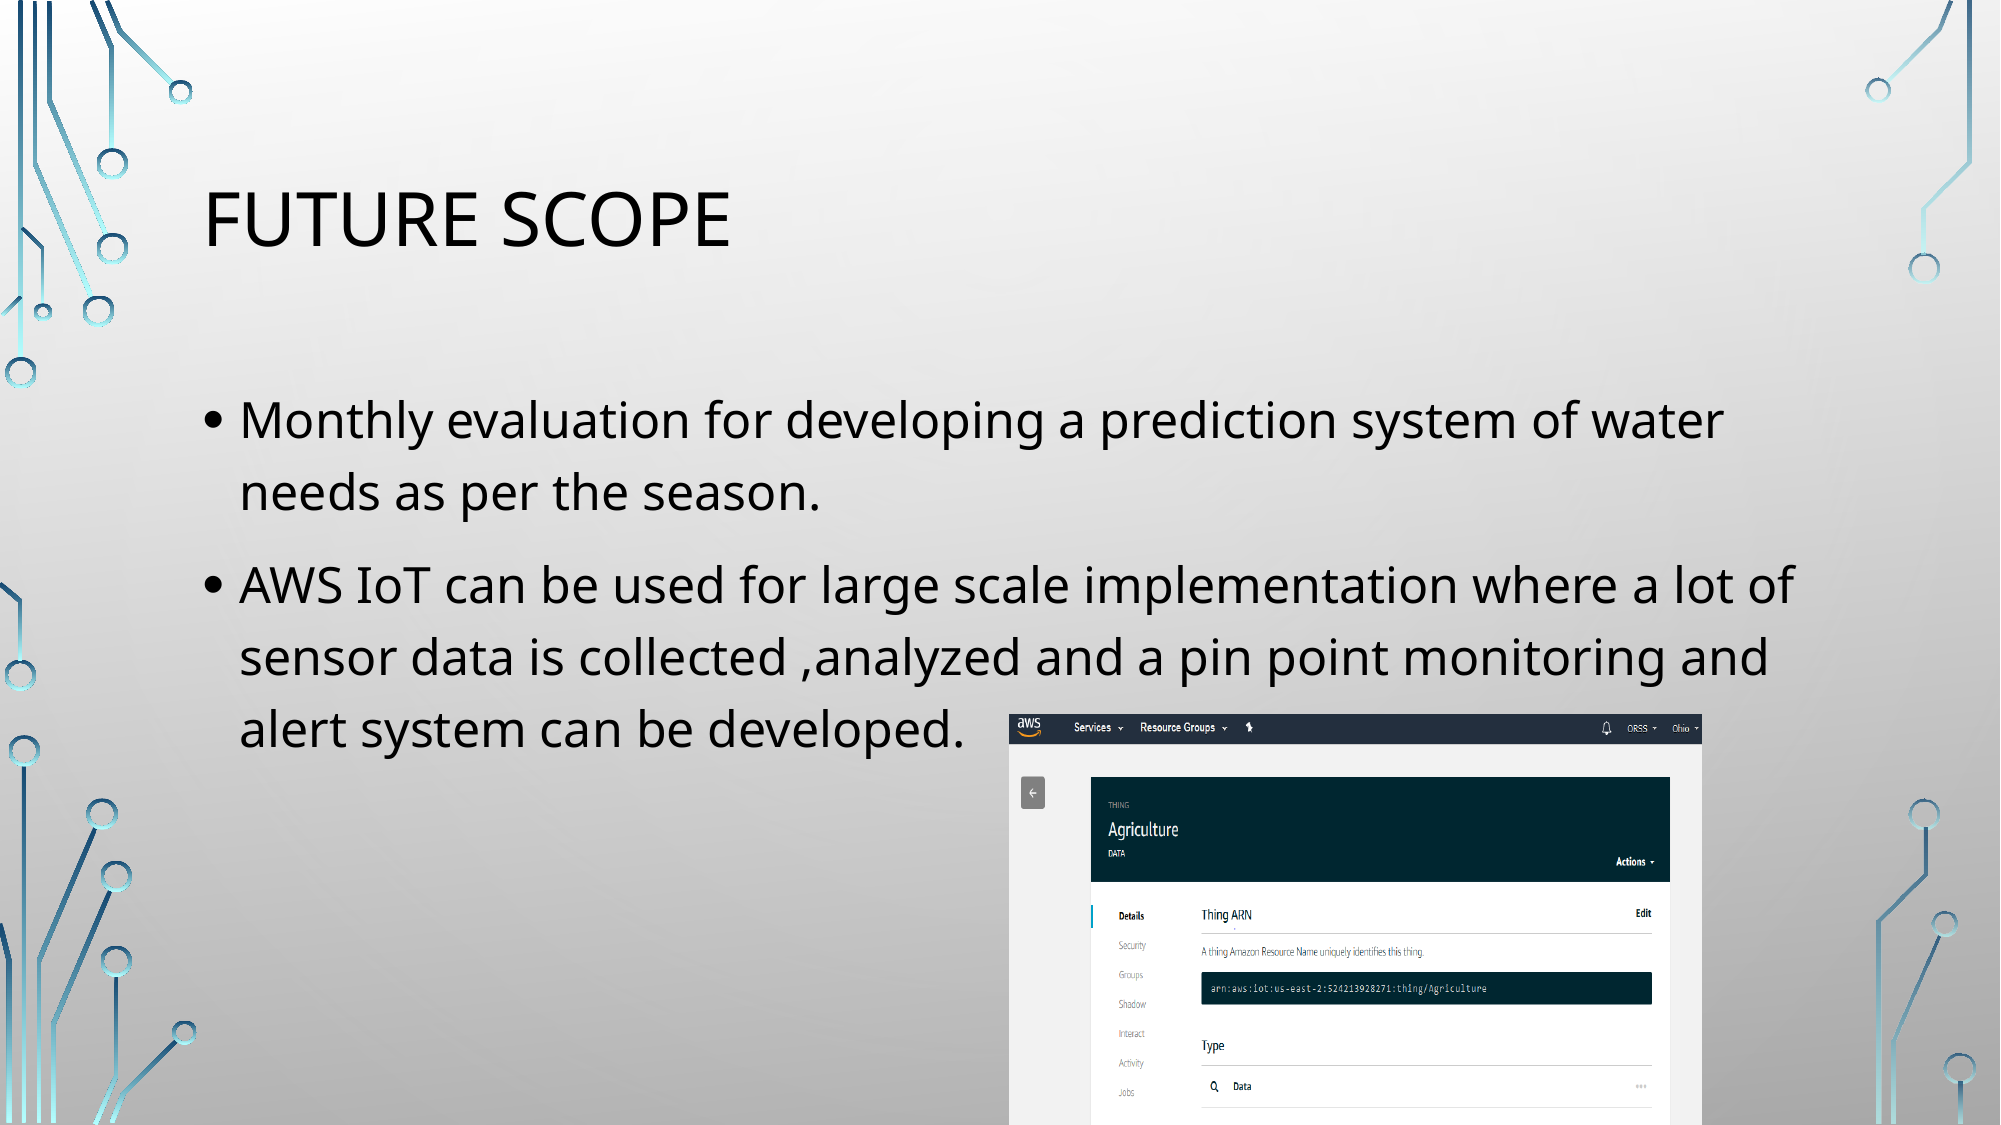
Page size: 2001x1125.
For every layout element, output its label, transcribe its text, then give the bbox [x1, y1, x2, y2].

title Future scope [187, 101, 1813, 344]
picture [1009, 714, 1702, 1125]
list Monthly evaluation for developing a prediction system of water needs as per the season. AWS IoT can be used for large scale implementation where a lot of sensor data is collected ,analyzed and a pin point monitoring and alert system can be developed. [187, 369, 1813, 950]
